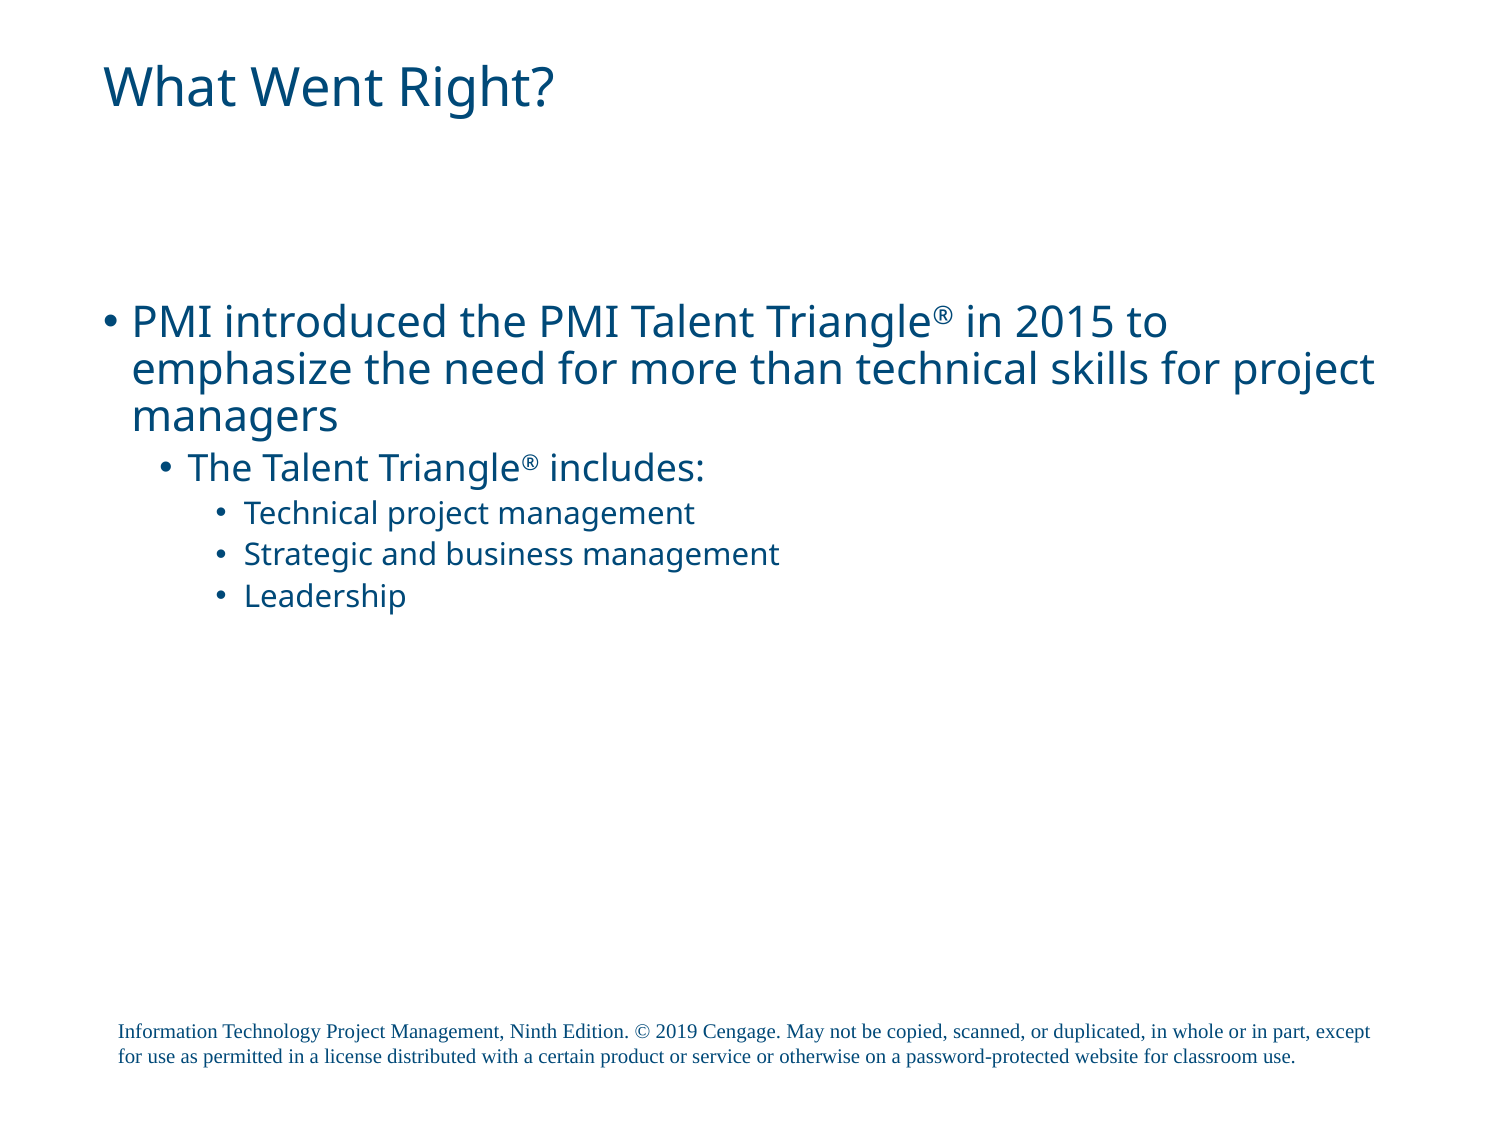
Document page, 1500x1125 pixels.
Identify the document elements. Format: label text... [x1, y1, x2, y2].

title What Went Right? [103, 59, 1397, 278]
footer Information Technology Project Management, Ninth Edition. © 2019 Cengage. May not be copied, scanned, or duplicated, in whole or in part, except for use as permitted in a license distributed with a certain product or service or otherwise on a password-protected website for classroom use. [103, 1009, 1397, 1070]
list PMI introduced the PMI Talent Triangle® in 2015 to emphasize the need for more than technical skills for project managers The Talent Triangle® includes: Technical project management Strategic and business management Leadership [103, 299, 1397, 1009]
